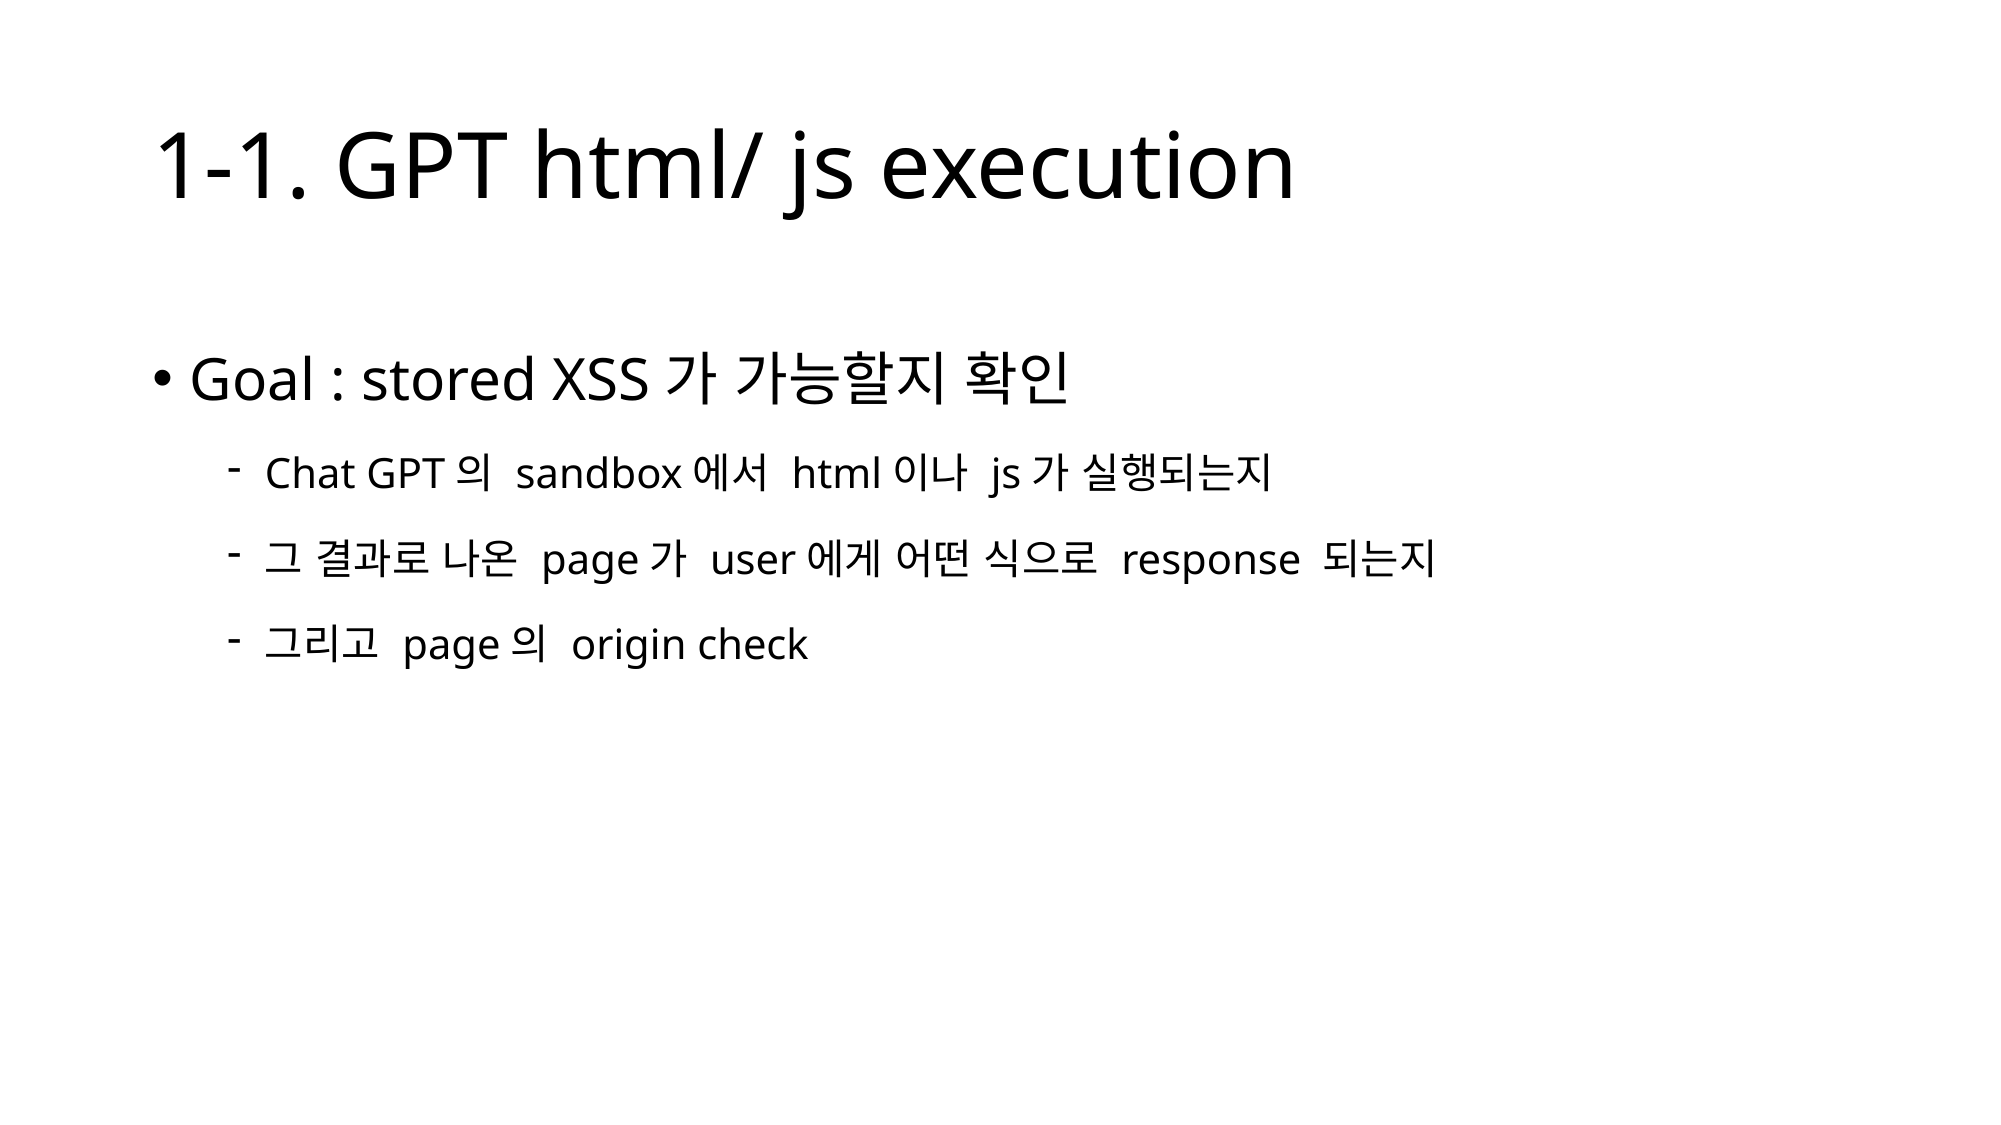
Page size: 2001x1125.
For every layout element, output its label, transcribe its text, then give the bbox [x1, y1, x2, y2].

title 1-1. GPT html/ js execution [137, 59, 1863, 278]
list Goal : stored XSS가 가능할지 확인 Chat GPT의 sandbox에서 html이나 js가 실행되는지 그 결과로 나온 page가 user에게 어떤 식으로 response 되는지 그리고 page의 origin check [137, 299, 1863, 1014]
